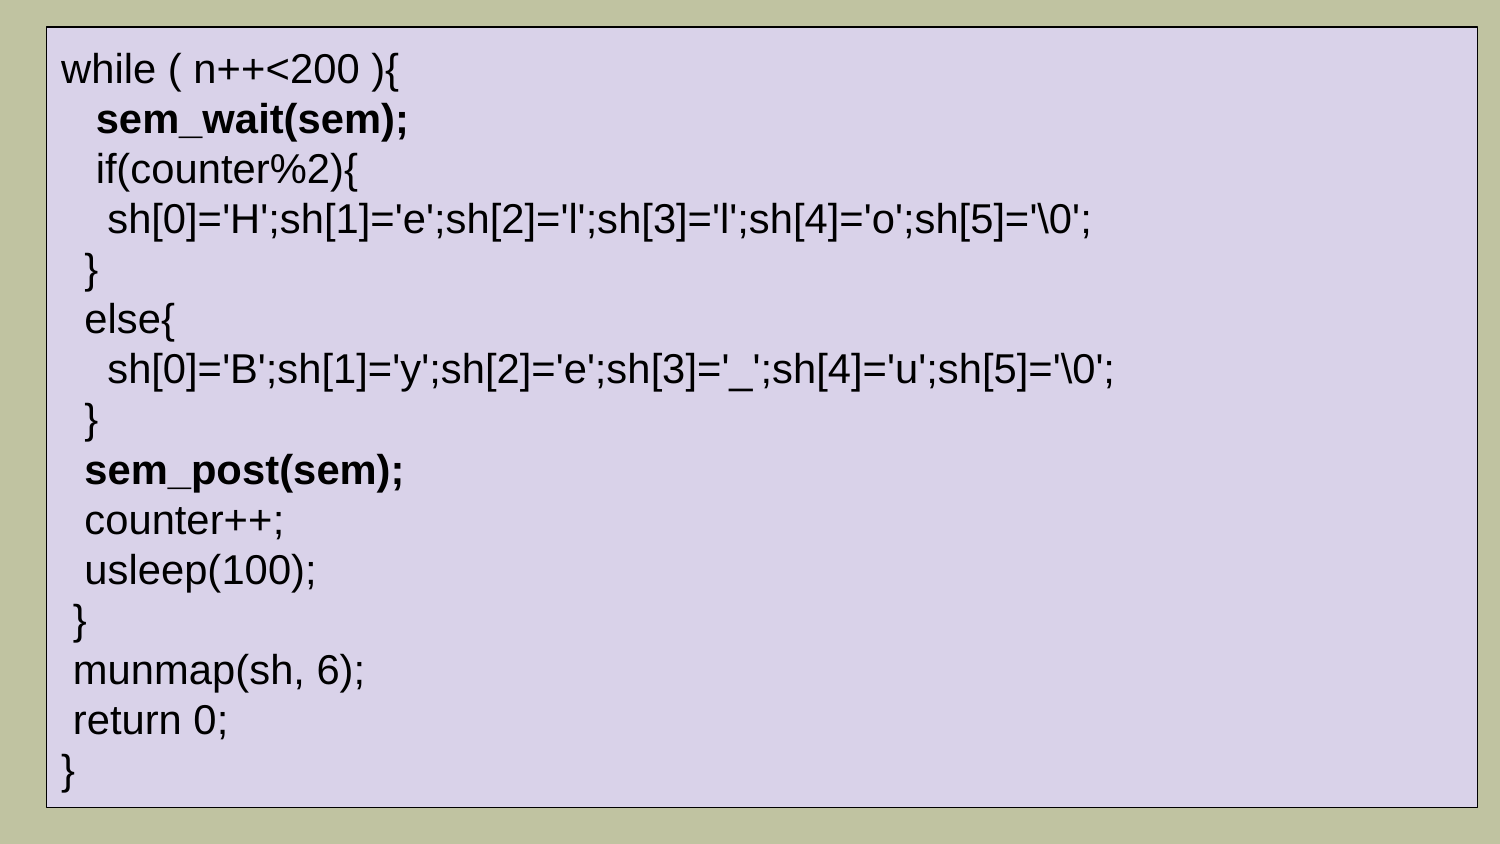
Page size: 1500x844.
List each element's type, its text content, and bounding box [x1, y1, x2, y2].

text_box while ( n++<200 ){ sem_wait(sem); if(counter%2){ sh[0]='H';sh[1]='e';sh[2]='l';sh[3]='l';sh[4]='o';sh[5]='\0'; } else{ sh[0]='B';sh[1]='y';sh[2]='e';sh[3]='_';sh[4]='u';sh[5]='\0'; } sem_post(sem); counter++; usleep(100); } munmap(sh, 6); return 0; } [46, 27, 1478, 808]
